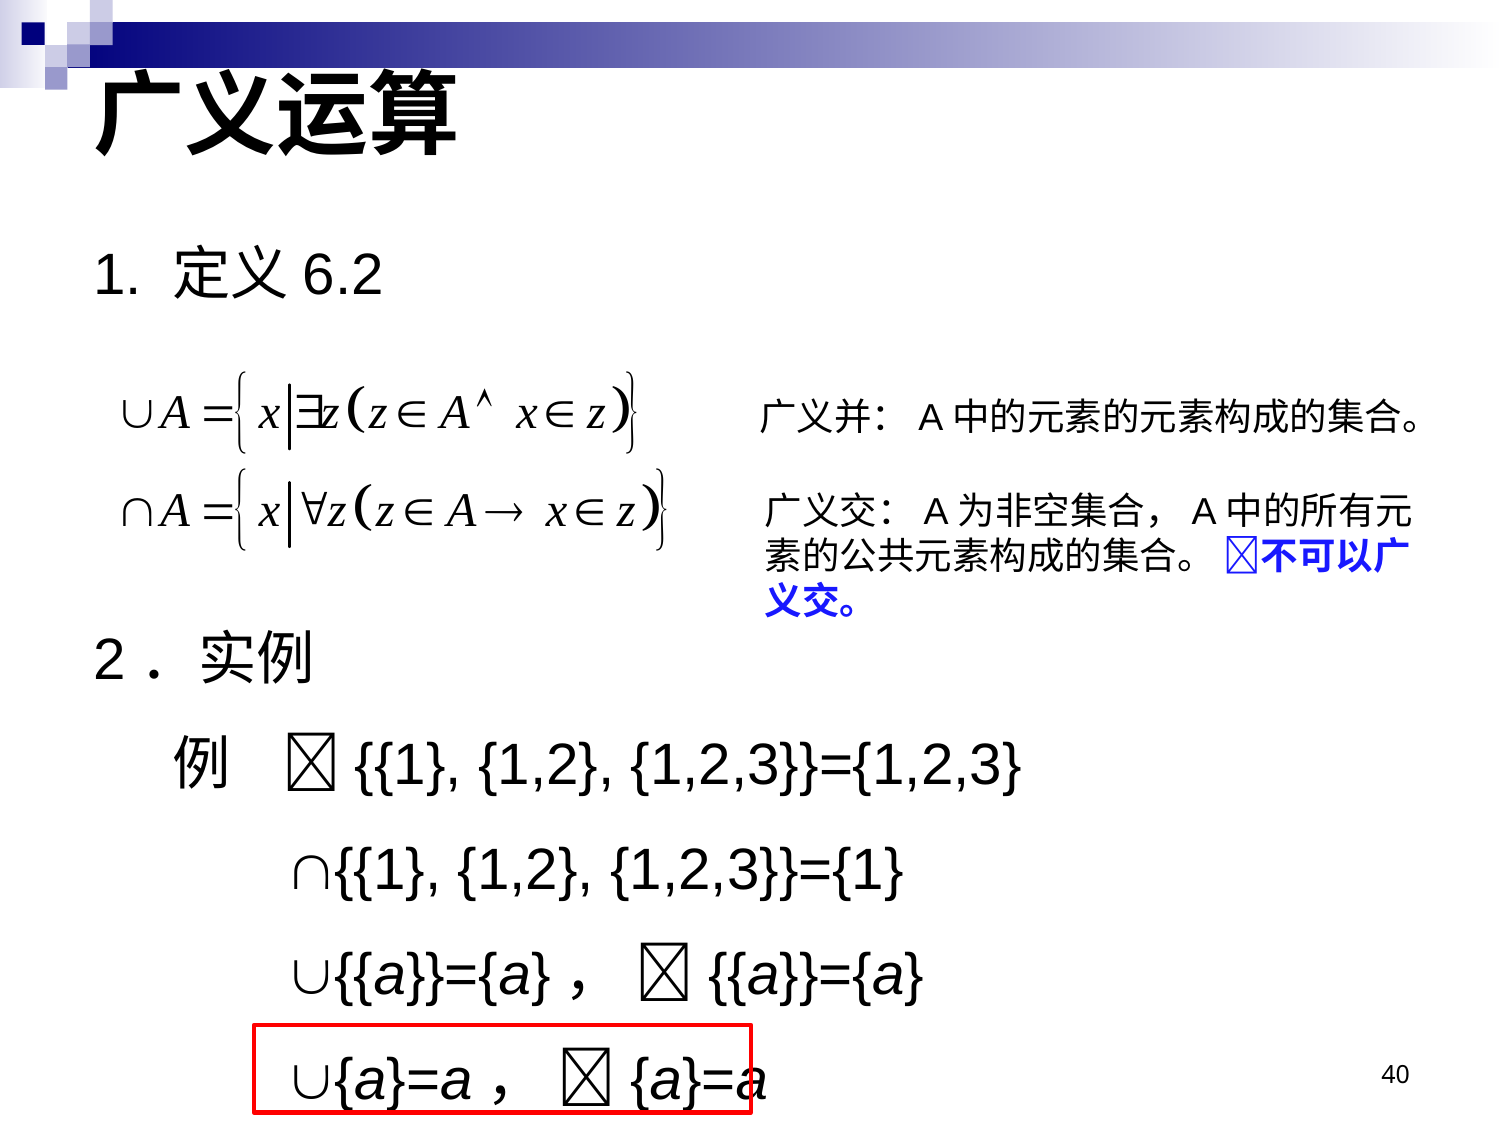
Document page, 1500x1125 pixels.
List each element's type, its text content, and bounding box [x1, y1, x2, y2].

text_box 广义运算 1. 定义6.2 2．实例 例 {{1}, {1,2}, {1,2,3}}={1,2,3} {{1}, {1,2}, {1,2,3}}={1} {{a}}={a}， {{a}}={a} {a}=a， {a}=a [78, 48, 1477, 1119]
text_box [252, 1023, 753, 1115]
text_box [111, 368, 686, 563]
text_box 广义交：A为非空集合，A中的所有元素的公共元素构成的集合。 不可以广义交。 [750, 479, 1459, 630]
text_box 广义并：A中的元素的元素构成的集合。 [744, 385, 1455, 445]
slide_number 40 [1074, 1024, 1426, 1101]
